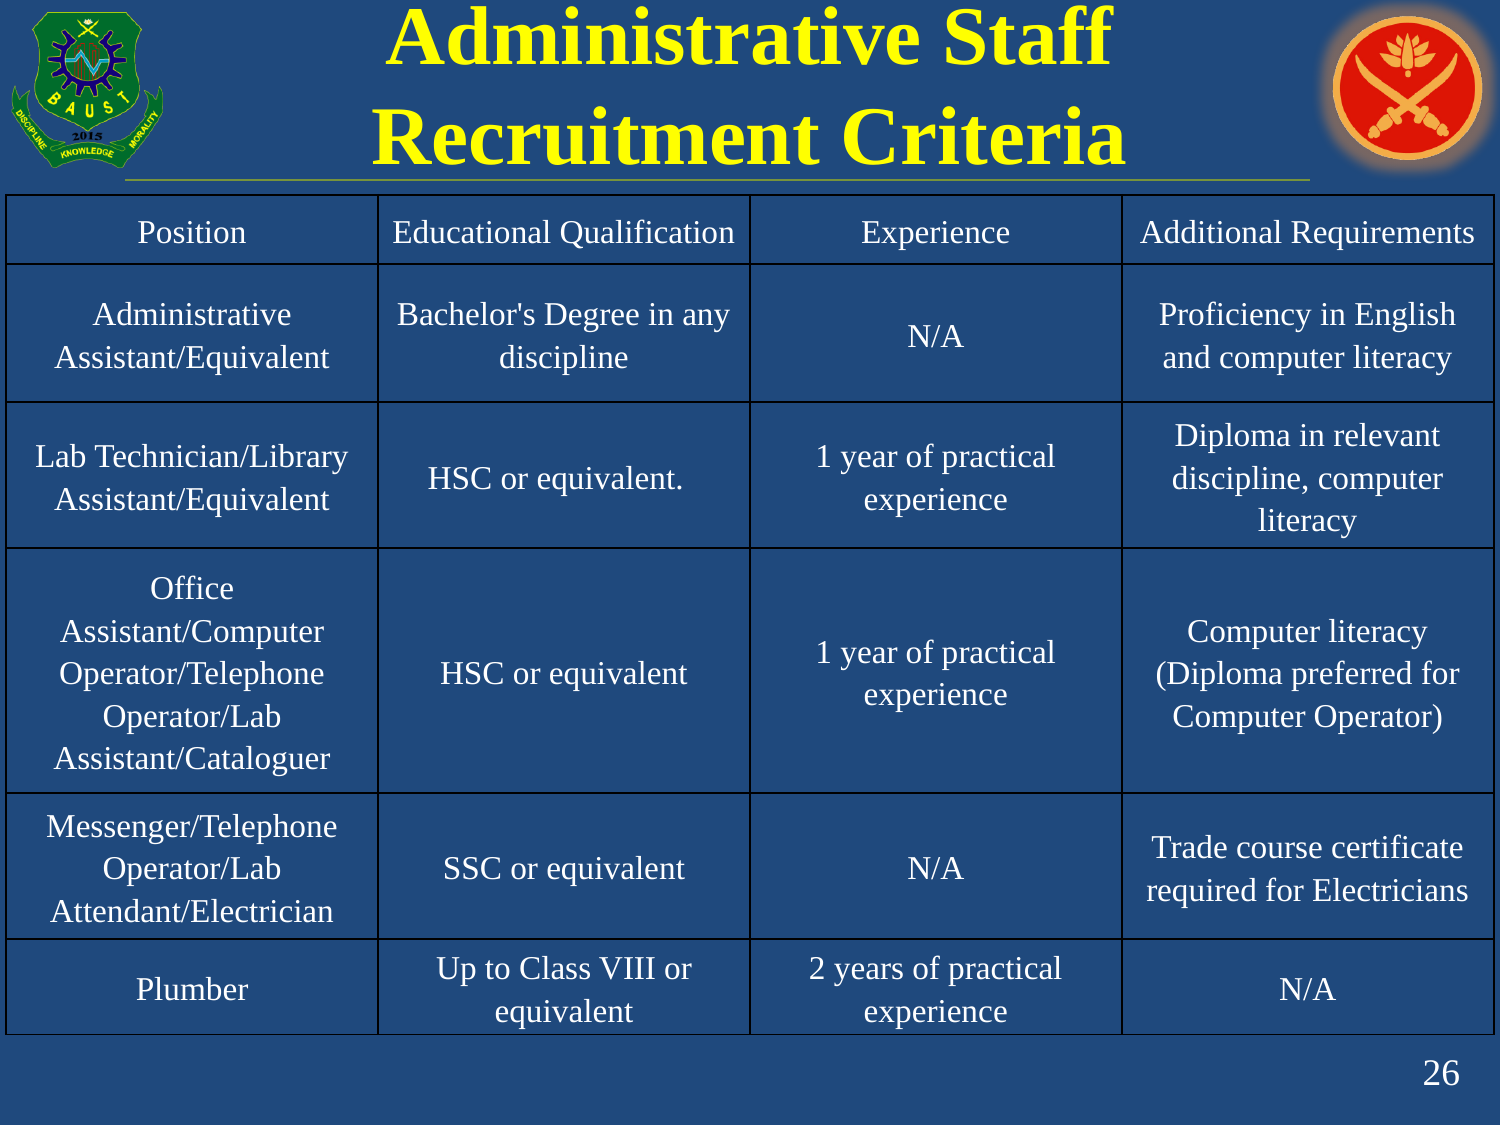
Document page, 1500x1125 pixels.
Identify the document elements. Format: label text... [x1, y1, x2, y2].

table_cell Up to Class VIII or equivalent [379, 940, 749, 1034]
title Administrative Staff Recruitment Criteria [162, 12, 1338, 151]
table_header Educational Qualification [379, 196, 749, 263]
table_cell Office Assistant/Computer Operator/Telephone Operator/Lab Assistant/Cataloguer [7, 549, 377, 792]
table_cell N/A [751, 794, 1121, 938]
table_cell 1 year of practical experience [751, 403, 1121, 547]
table_cell N/A [751, 265, 1121, 401]
table_header Experience [751, 196, 1121, 263]
picture [1324, 12, 1488, 163]
table_cell Plumber [7, 940, 377, 1034]
table_header Position [7, 196, 377, 263]
table_cell Messenger/Telephone Operator/Lab Attendant/Electrician [7, 794, 377, 938]
table_cell SSC or equivalent [379, 794, 749, 938]
table_cell HSC or equivalent. [379, 403, 749, 547]
table_cell Computer literacy (Diploma preferred for Computer Operator) [1123, 549, 1493, 792]
table_cell Diploma in relevant discipline, computer literacy [1123, 403, 1493, 547]
table_cell 2 years of practical experience [751, 940, 1121, 1034]
table_cell Lab Technician/Library Assistant/Equivalent [7, 403, 377, 547]
table_cell Proficiency in English and computer literacy [1123, 265, 1493, 401]
table_cell Administrative Assistant/Equivalent [7, 265, 377, 401]
picture [11, 12, 163, 168]
table_header Additional Requirements [1123, 196, 1493, 263]
table_cell HSC or equivalent [379, 549, 749, 792]
table_cell Trade course certificate required for Electricians [1123, 794, 1493, 938]
table_cell 1 year of practical experience [751, 549, 1121, 792]
table_cell Bachelor's Degree in any discipline [379, 265, 749, 401]
table_cell N/A [1123, 940, 1493, 1034]
slide_number 26 [1125, 1040, 1475, 1100]
